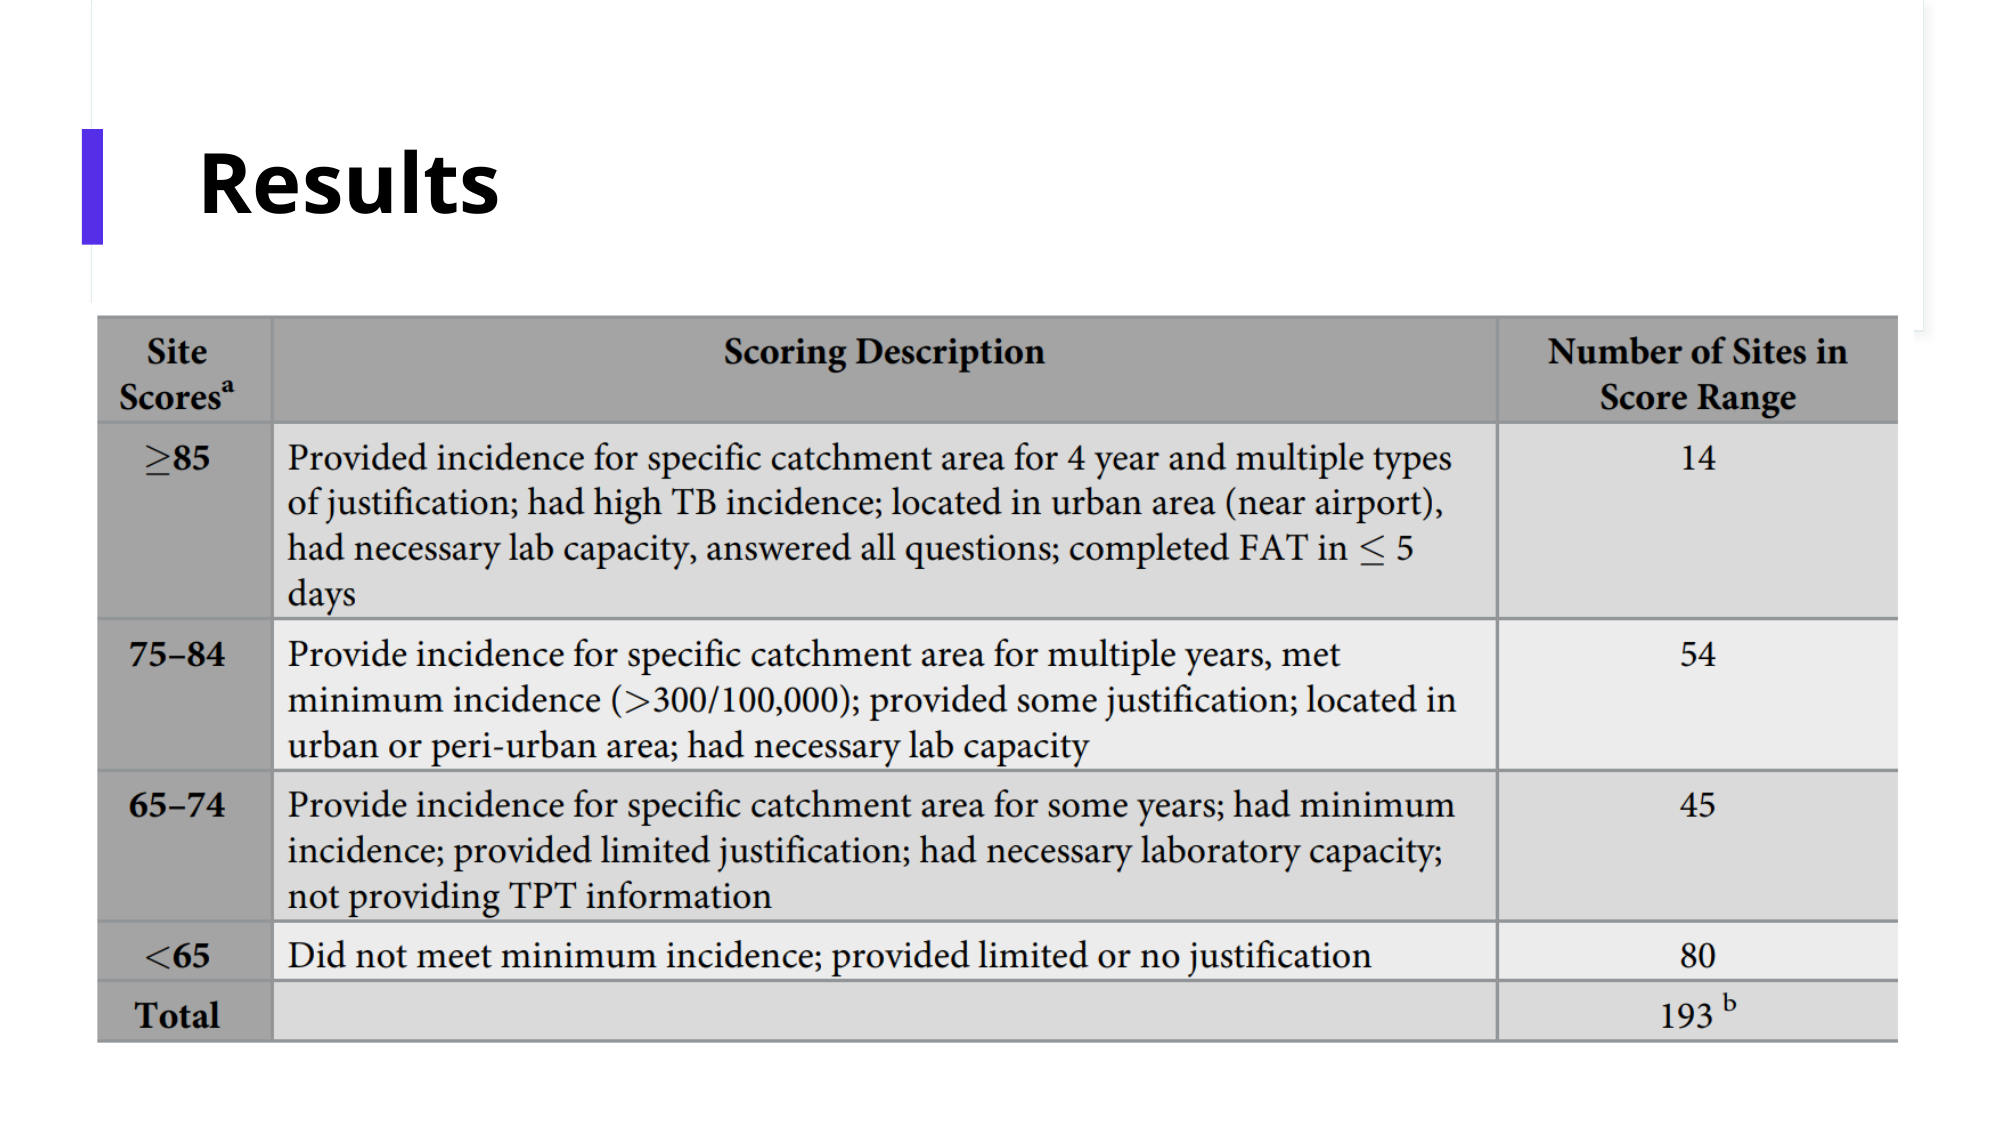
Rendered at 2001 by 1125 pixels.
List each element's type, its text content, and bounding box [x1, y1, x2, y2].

title Results [183, 90, 1851, 284]
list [86, 303, 1914, 1061]
